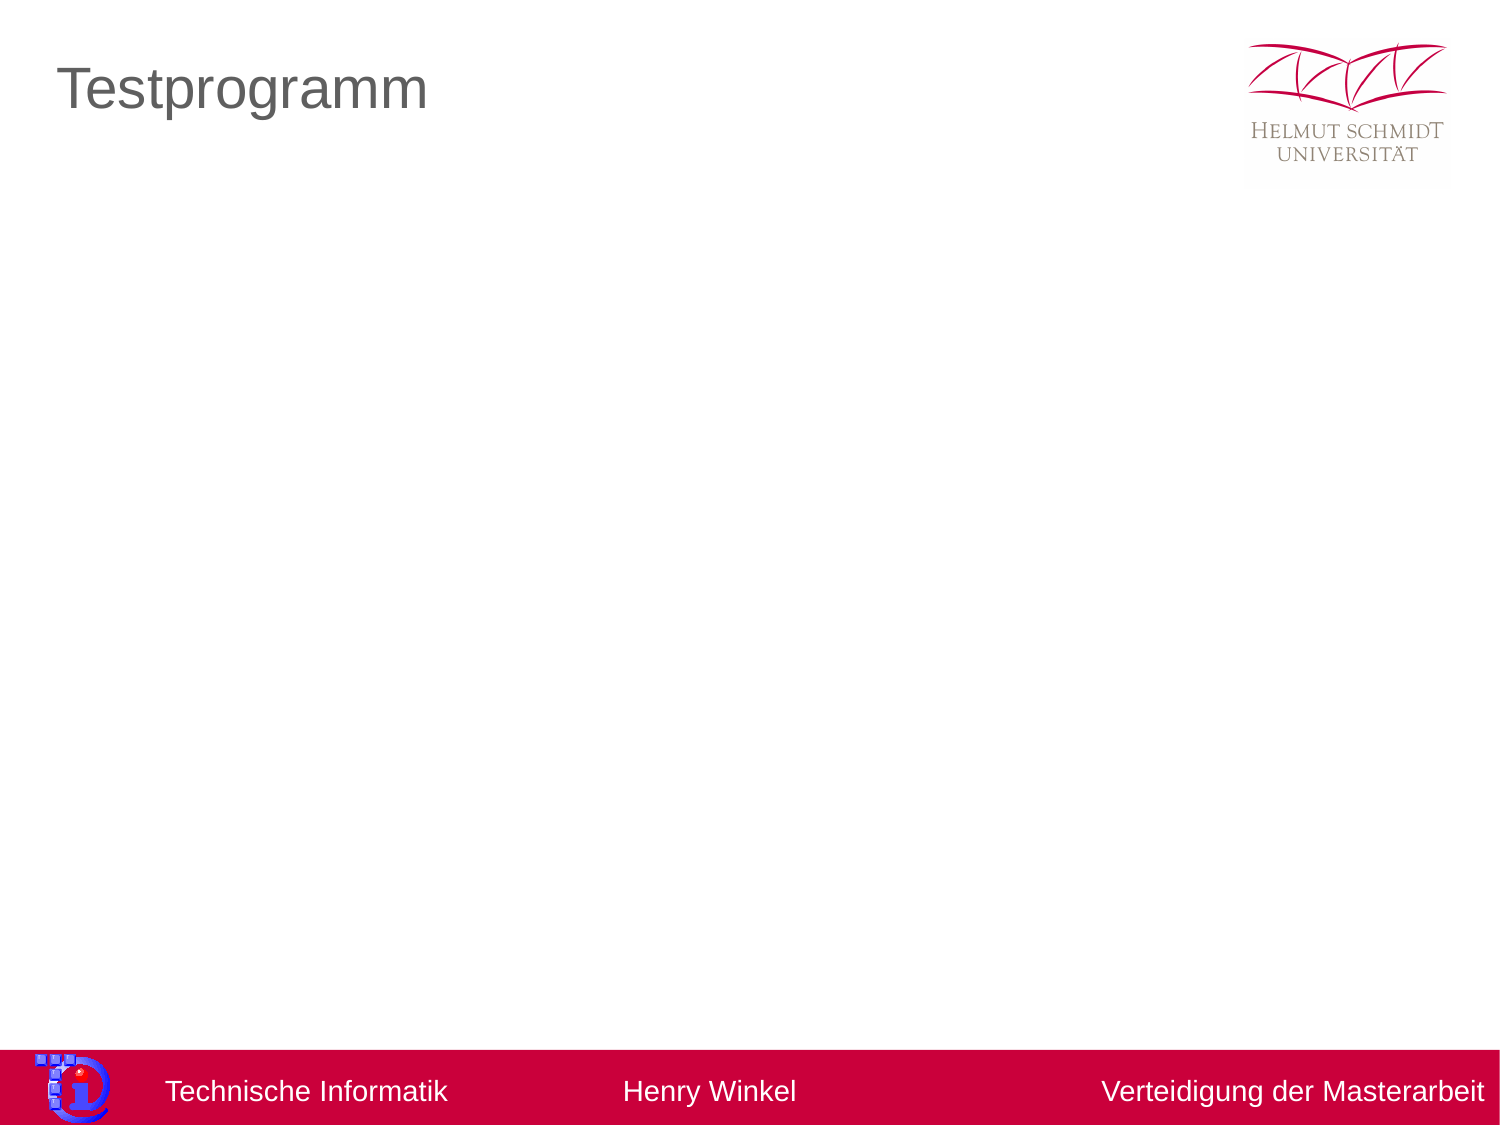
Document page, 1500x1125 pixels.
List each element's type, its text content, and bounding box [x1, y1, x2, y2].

text_box Testprogramm [41, 42, 1223, 161]
picture [1244, 38, 1451, 189]
